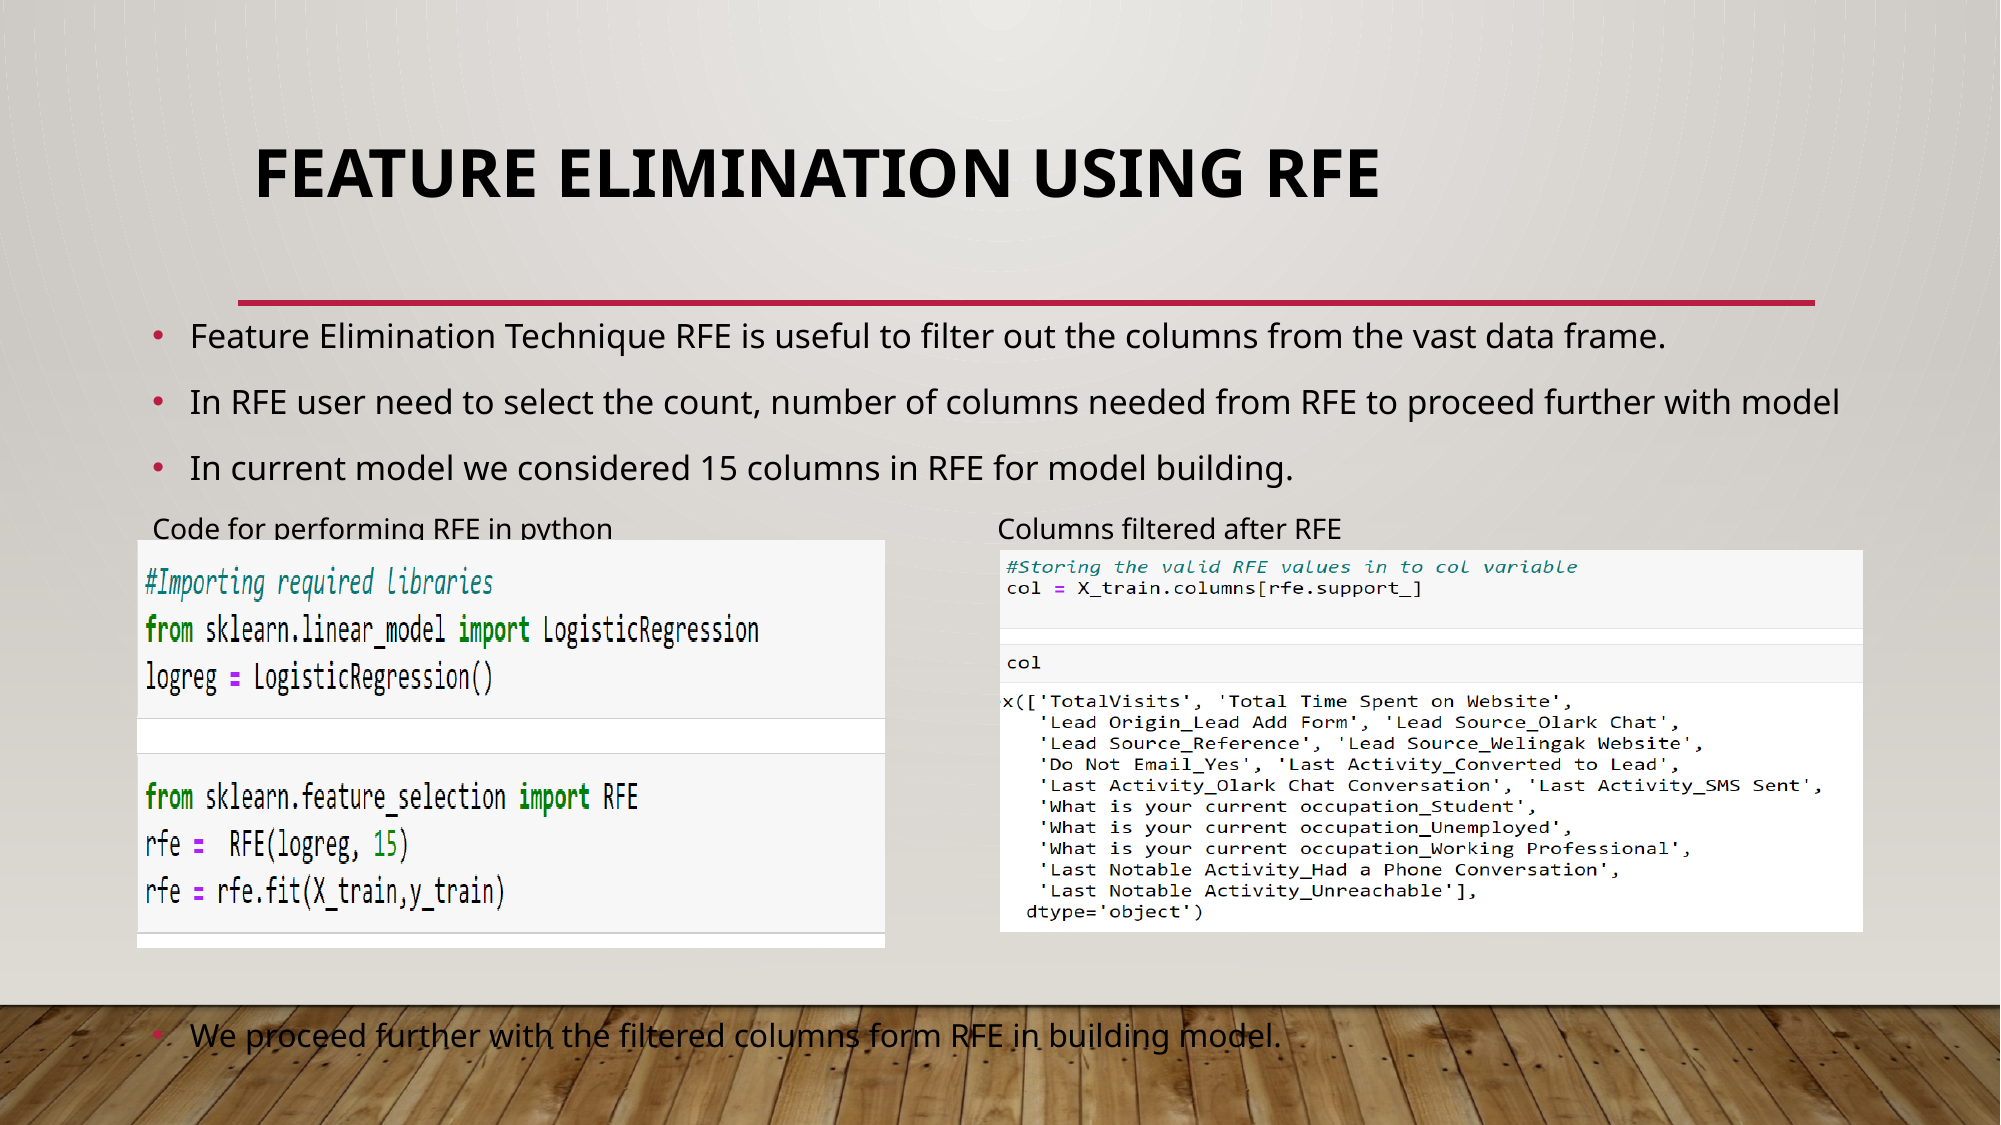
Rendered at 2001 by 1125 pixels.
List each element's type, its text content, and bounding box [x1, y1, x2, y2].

picture [0, 1005, 2000, 1125]
picture [1000, 550, 1863, 933]
title Feature Elimination Using RFE [238, 131, 1814, 299]
list Feature Elimination Technique RFE is useful to filter out the columns from the vast data frame. In RFE user need to select the count, number of columns needed from RFE to proceed further with model In current model we considered 15 columns in RFE for model building. Code for performing RFE in python Columns filtered after RFE We proceed further with the filtered columns form RFE in building model. [137, 299, 1863, 1081]
picture [137, 539, 885, 948]
